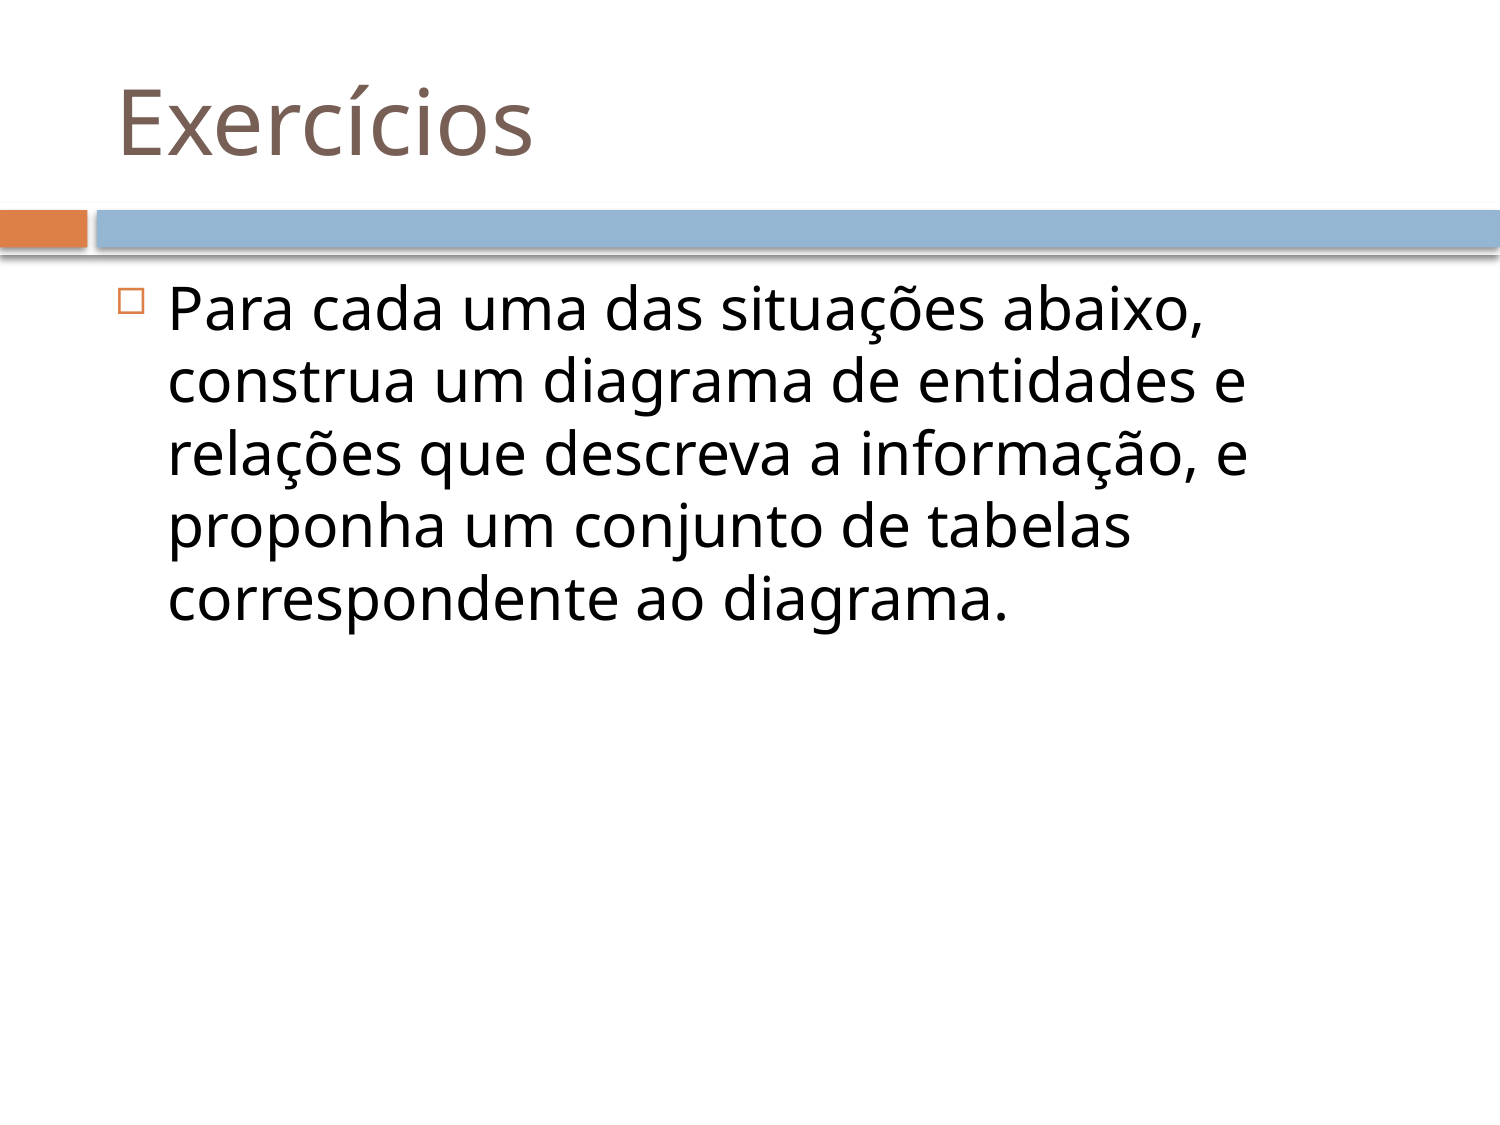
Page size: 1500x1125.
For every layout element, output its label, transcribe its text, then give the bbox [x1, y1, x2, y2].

list Para cada uma das situações abaixo, construa um diagrama de entidades e relações que descreva a informação, e proponha um conjunto de tabelas correspondente ao diagrama. [100, 262, 1438, 1000]
title Exercícios [100, 37, 1438, 200]
